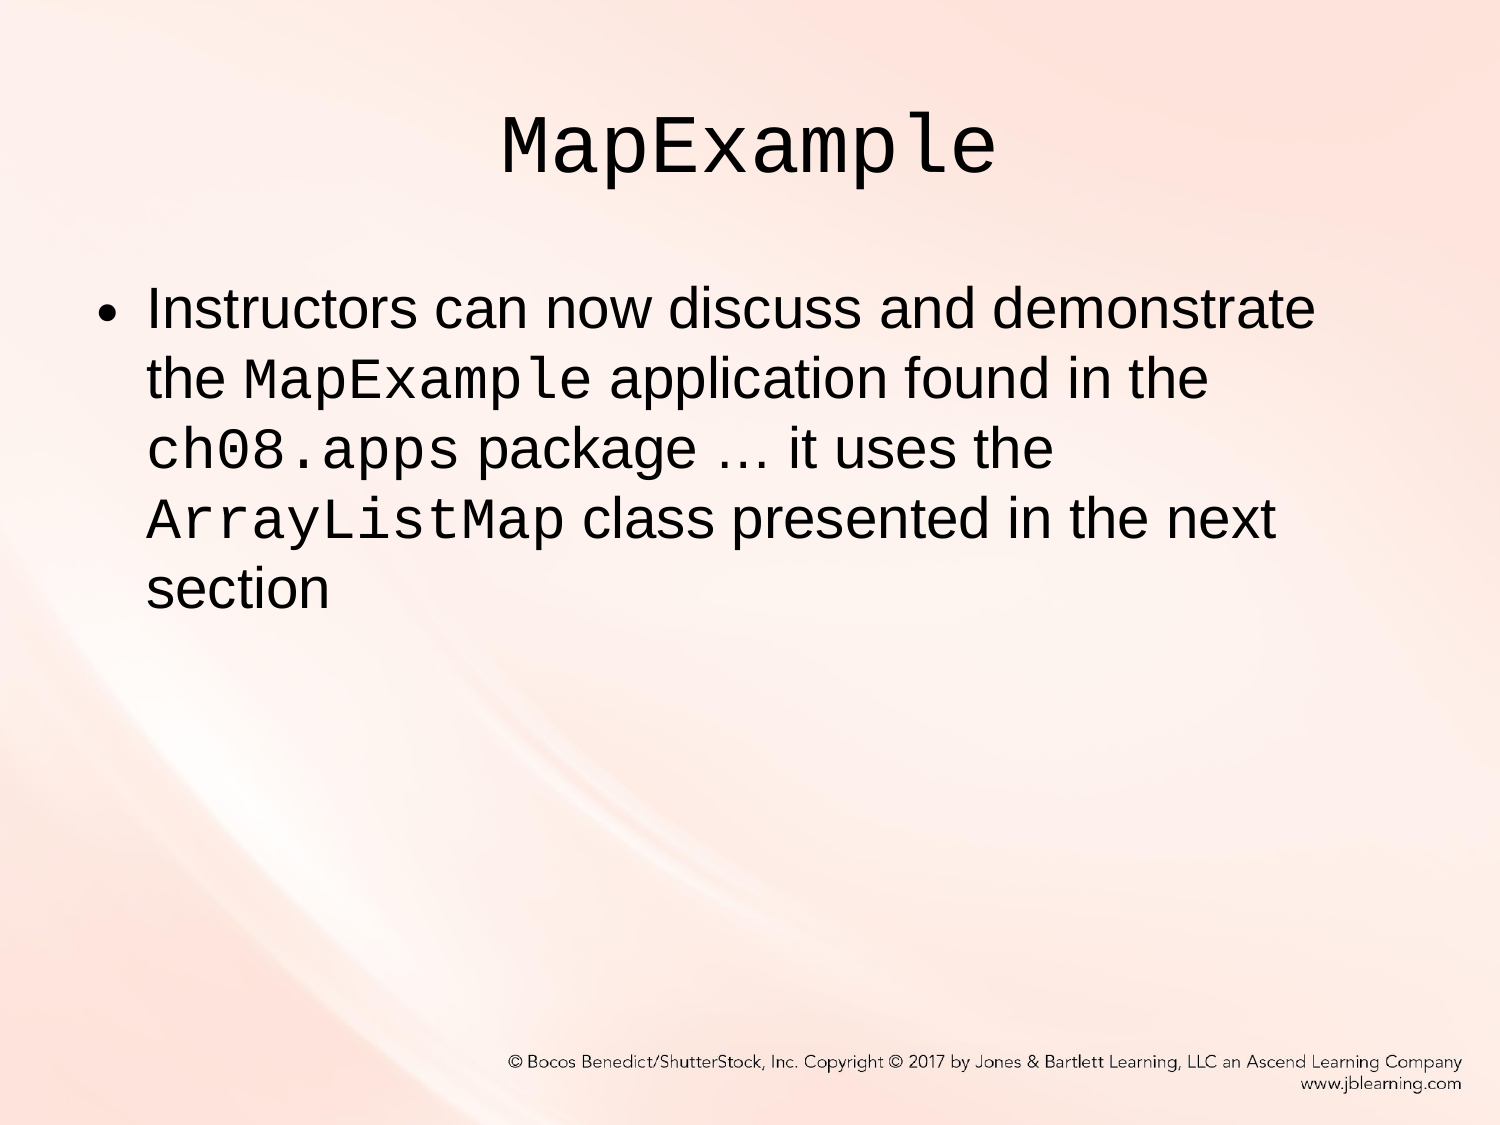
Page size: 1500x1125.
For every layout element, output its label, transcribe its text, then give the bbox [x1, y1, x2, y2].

picture [0, 0, 1500, 1125]
text_box MapExample [74, 45, 1425, 233]
text_box Instructors can now discuss and demonstrate the MapExample application found in the ch08.apps package … it uses the ArrayListMap class presented in the next section [74, 262, 1425, 1005]
